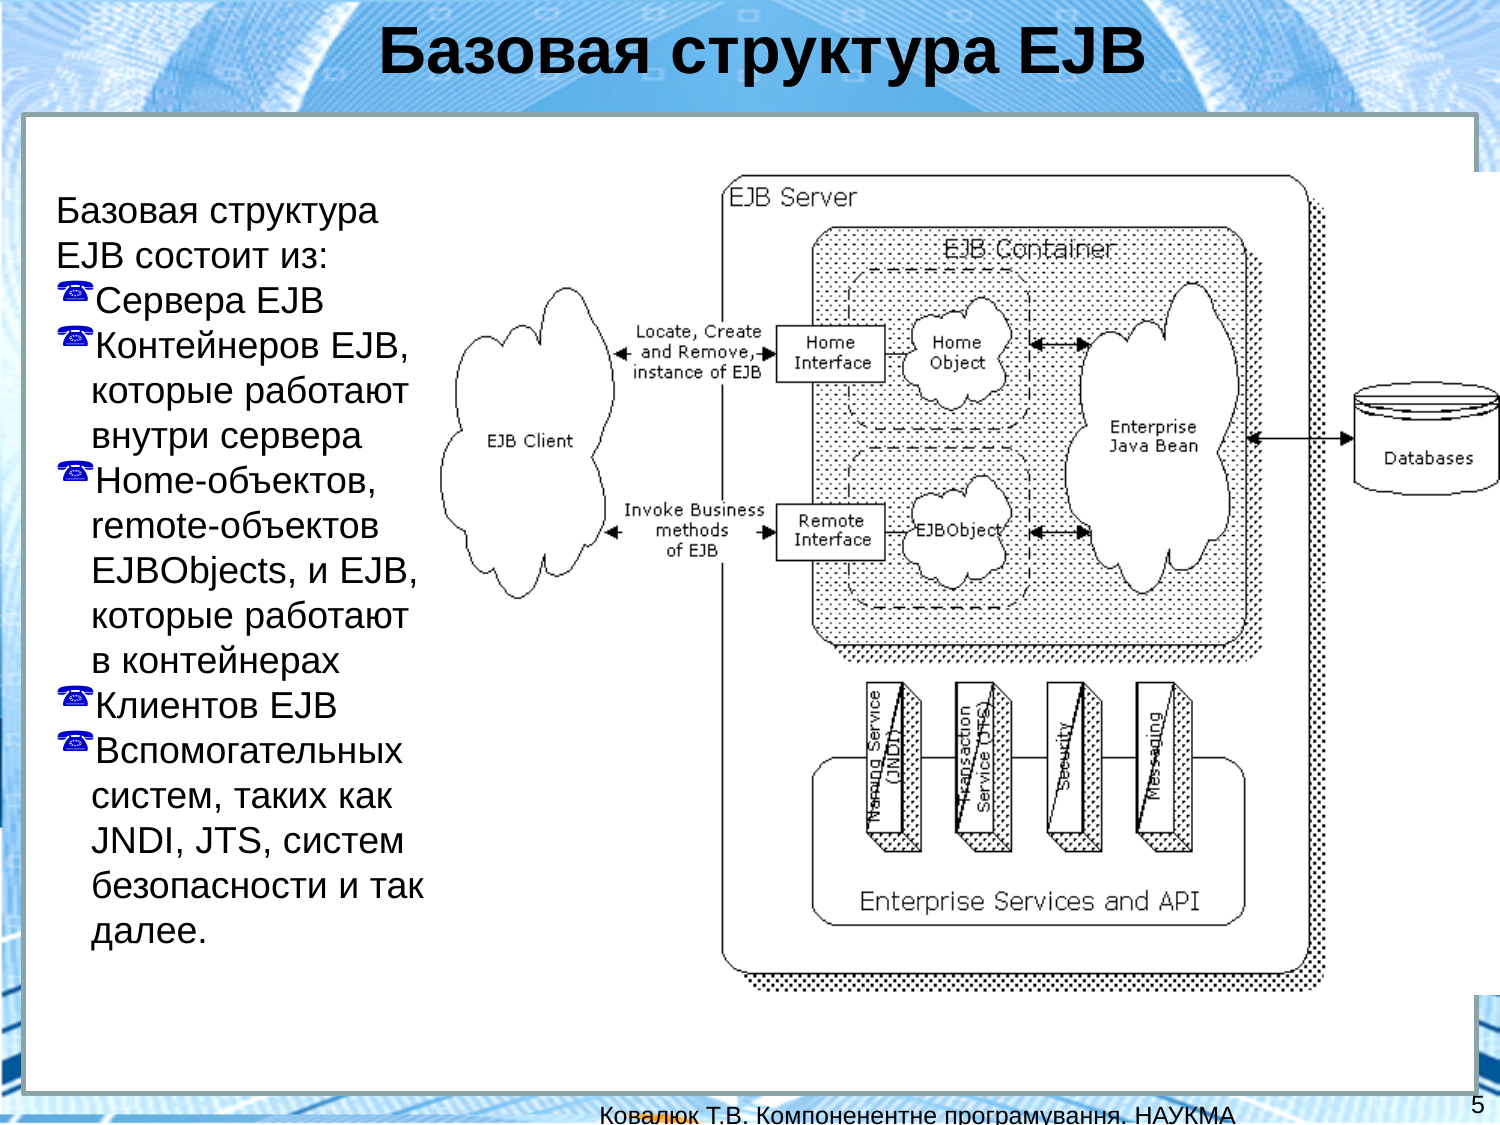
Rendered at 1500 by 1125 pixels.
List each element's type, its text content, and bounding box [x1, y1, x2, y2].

text_box Базовая структура EJB [363, 0, 1163, 95]
text_box Базовая структура EJB состоит из: Cервера EJB Контейнеров EJB, которые работают внутри сервера Home-объектов, remote-объектов EJBObjects, и EJB, которые работают в контейнерах Клиентов EJB Вспомогательных систем, таких как JNDI, JTS, систем безопасности и так далее. [40, 178, 434, 959]
picture [998, 1112, 1005, 1123]
picture [961, 1112, 968, 1123]
picture [0, 0, 1500, 1125]
